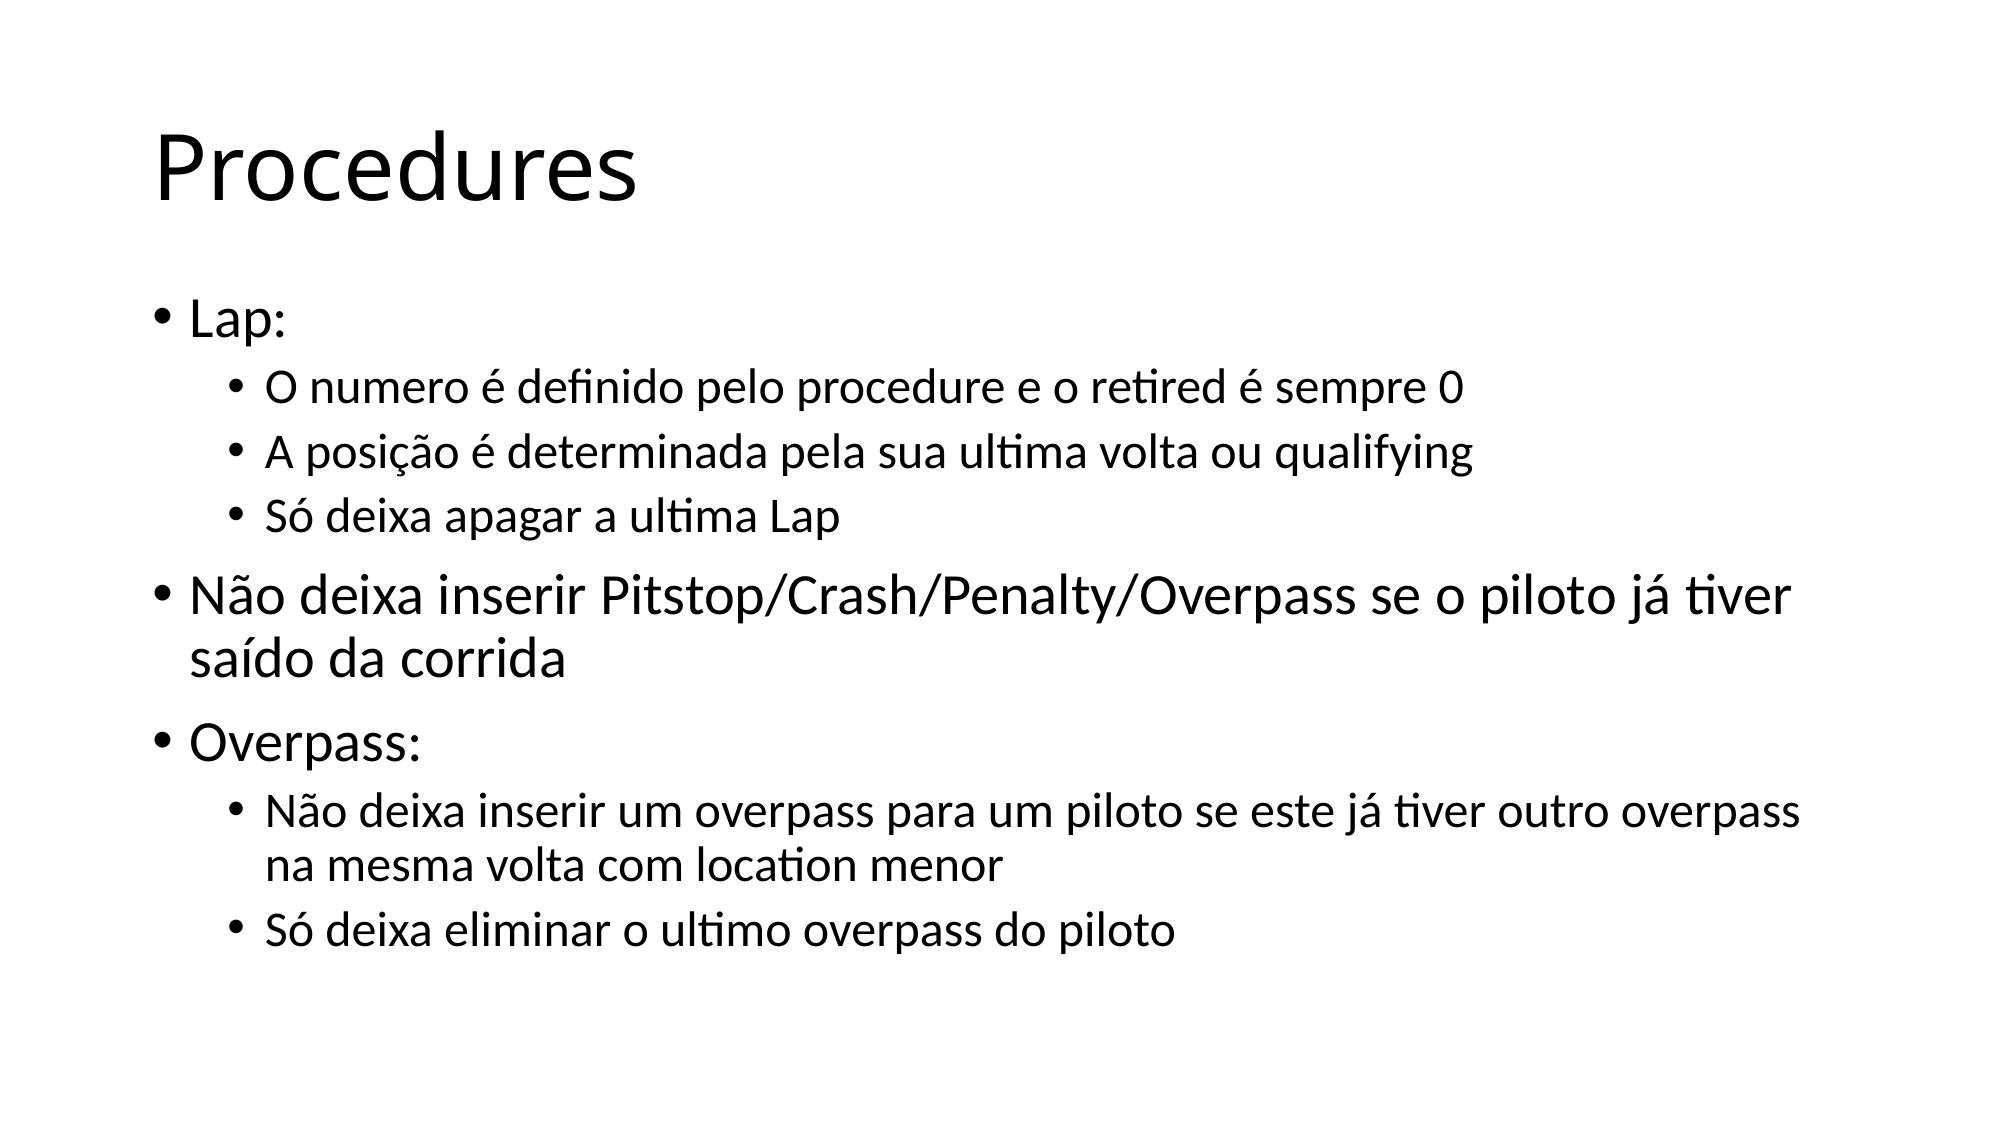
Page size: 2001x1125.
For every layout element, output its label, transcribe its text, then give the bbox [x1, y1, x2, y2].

title Procedures [137, 62, 1863, 279]
list Lap: O numero é definido pelo procedure e o retired é sempre 0 A posição é determinada pela sua ultima volta ou qualifying Só deixa apagar a ultima Lap Não deixa inserir Pitstop/Crash/Penalty/Overpass se o piloto já tiver saído da corrida Overpass: Não deixa inserir um overpass para um piloto se este já tiver outro overpass na mesma volta com location menor Só deixa eliminar o ultimo overpass do piloto [137, 279, 1863, 1014]
